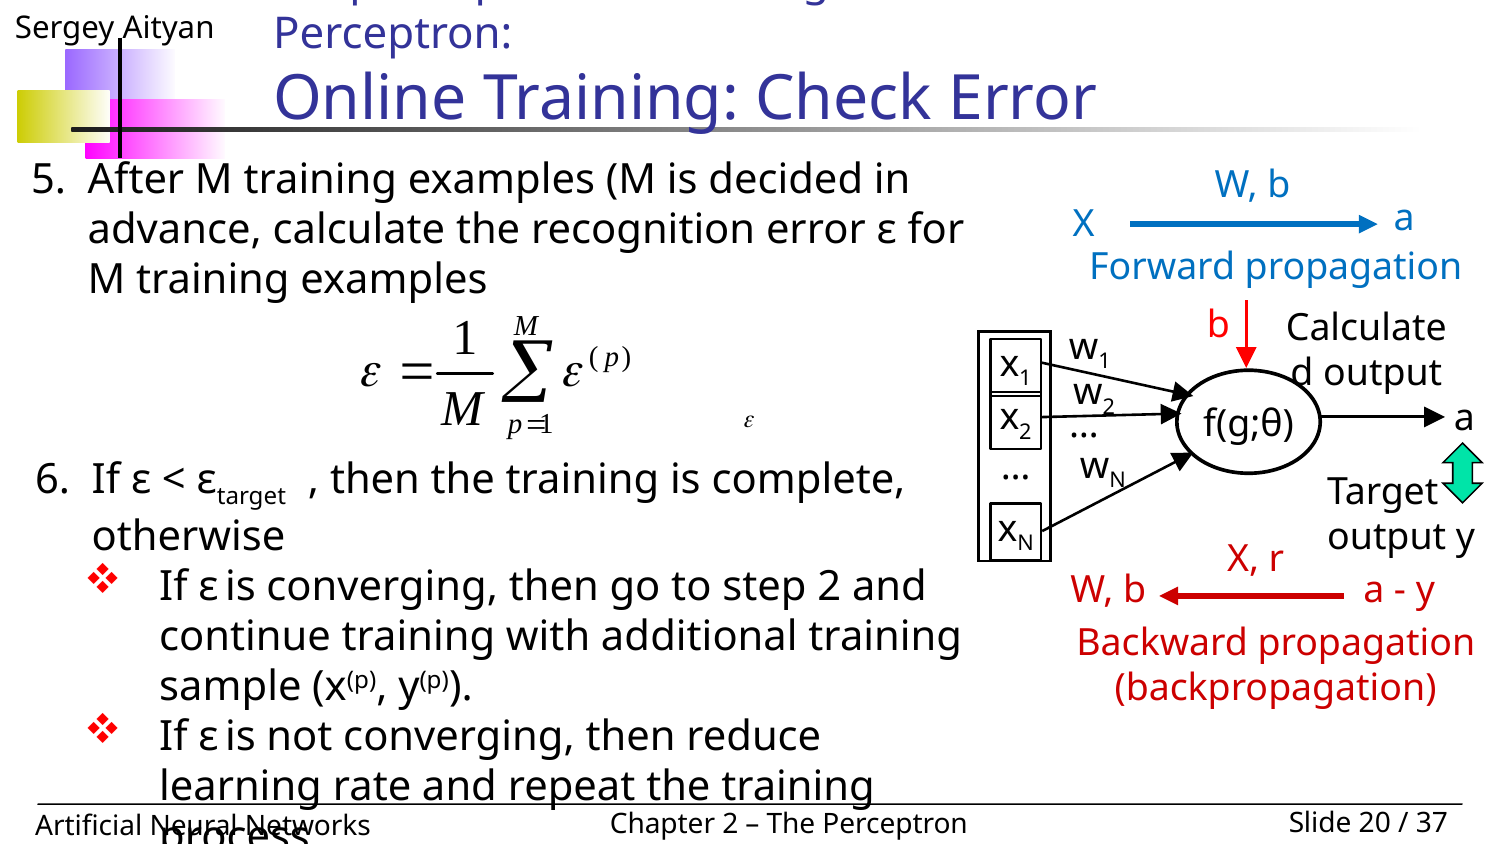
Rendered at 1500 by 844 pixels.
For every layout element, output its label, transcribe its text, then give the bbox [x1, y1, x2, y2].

list If ε < εtarget , then the training is complete, otherwise If ε is converging, then go to step 2 and continue training with additional training sample (x(p), y(p)). If ε is not converging, then reduce learning rate and repeat the training process [19, 444, 973, 562]
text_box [351, 301, 692, 450]
title Simple Supervised Training of the Perceptron: Online Training: Check Error [258, 27, 1217, 140]
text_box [739, 410, 761, 434]
list After M training examples (M is decided in advance, calculate the recognition error ε for M training examples [16, 144, 994, 266]
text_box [978, 151, 1495, 715]
